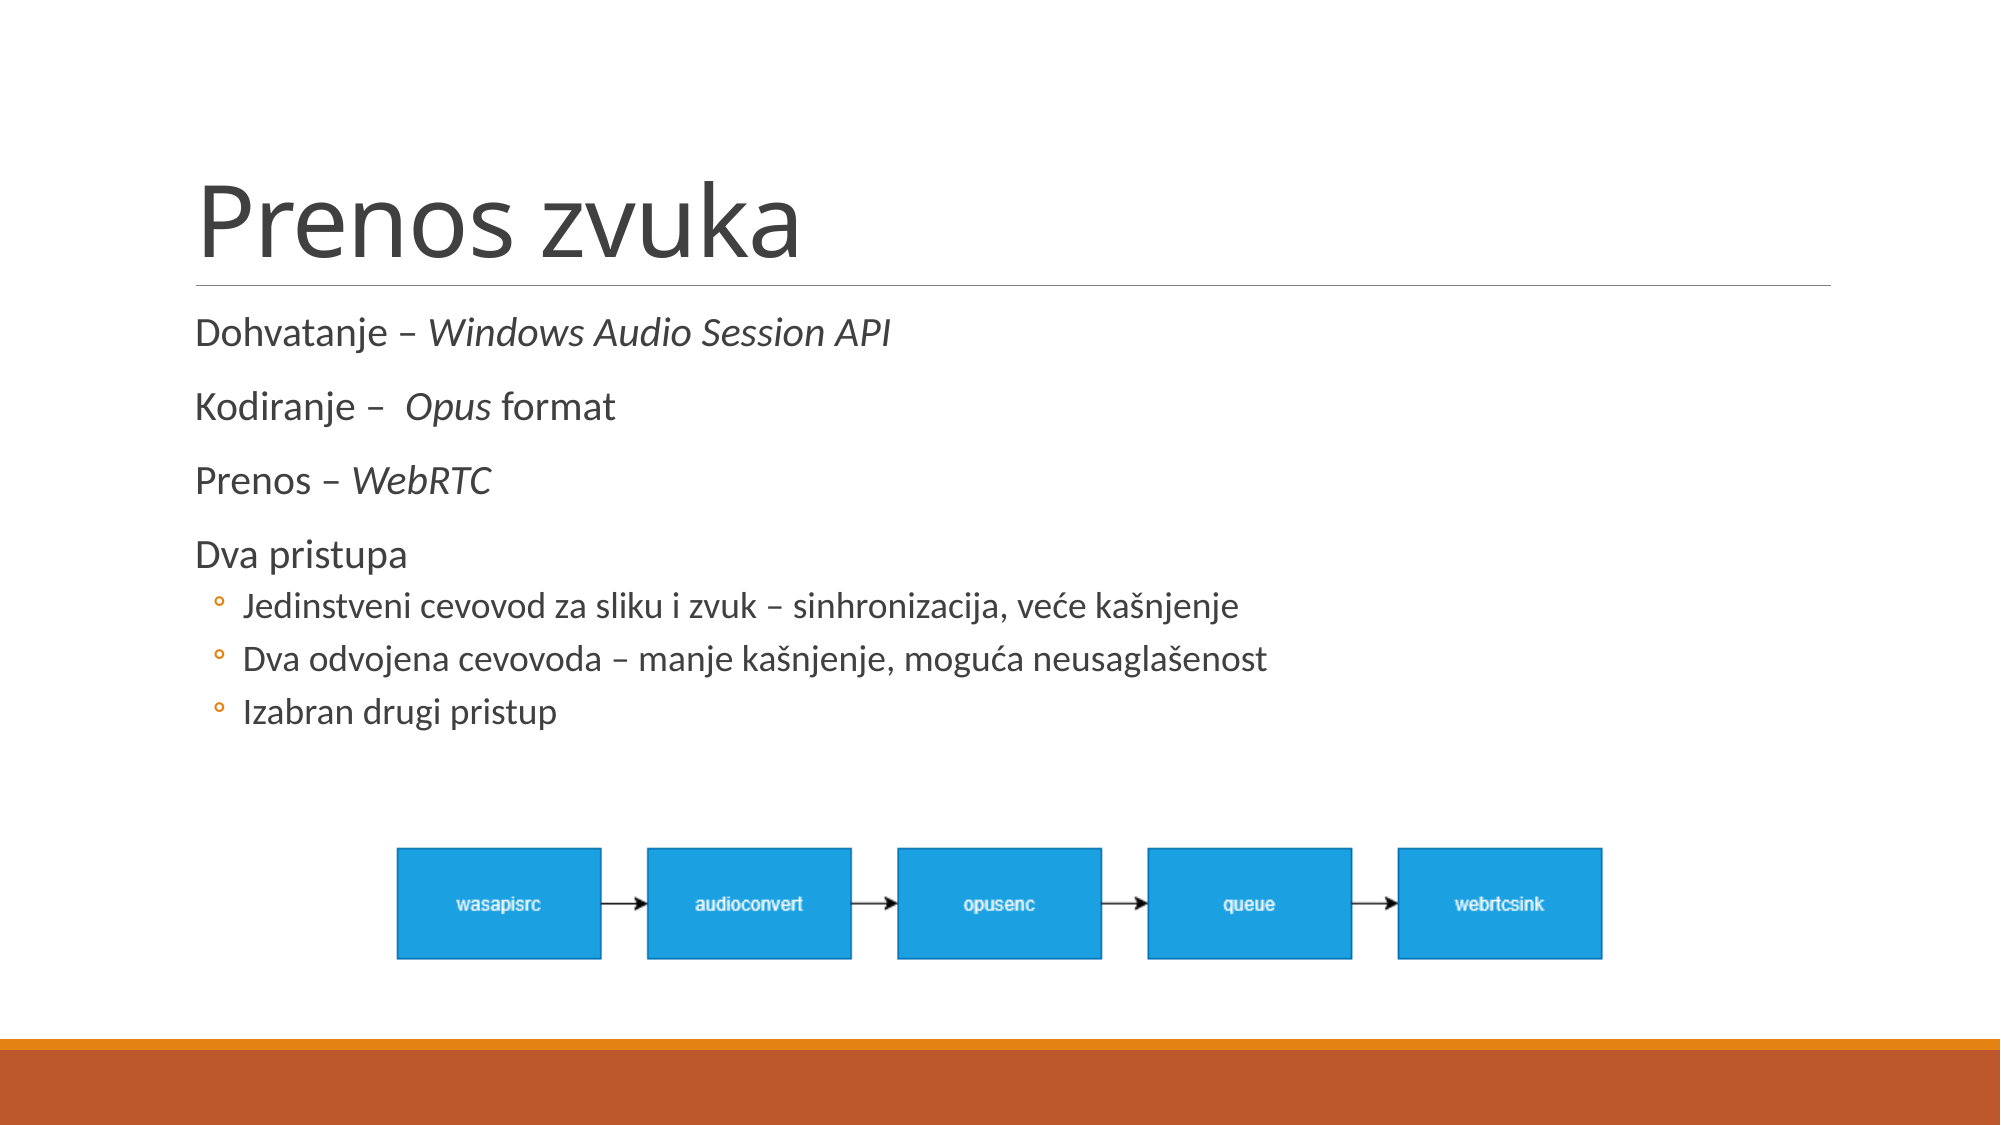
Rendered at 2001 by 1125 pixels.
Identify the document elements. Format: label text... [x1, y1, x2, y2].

title Prenos zvuka [180, 47, 1830, 285]
picture [394, 845, 1606, 964]
list Dohvatanje – Windows Audio Session API Kodiranje – Opus format Prenos – WebRTC Dva pristupa Jedinstveni cevovod za sliku i zvuk – sinhronizacija, veće kašnjenje Dva odvojena cevovoda – manje kašnjenje, moguća neusaglašenost Izabran drugi pristup [180, 302, 1830, 963]
